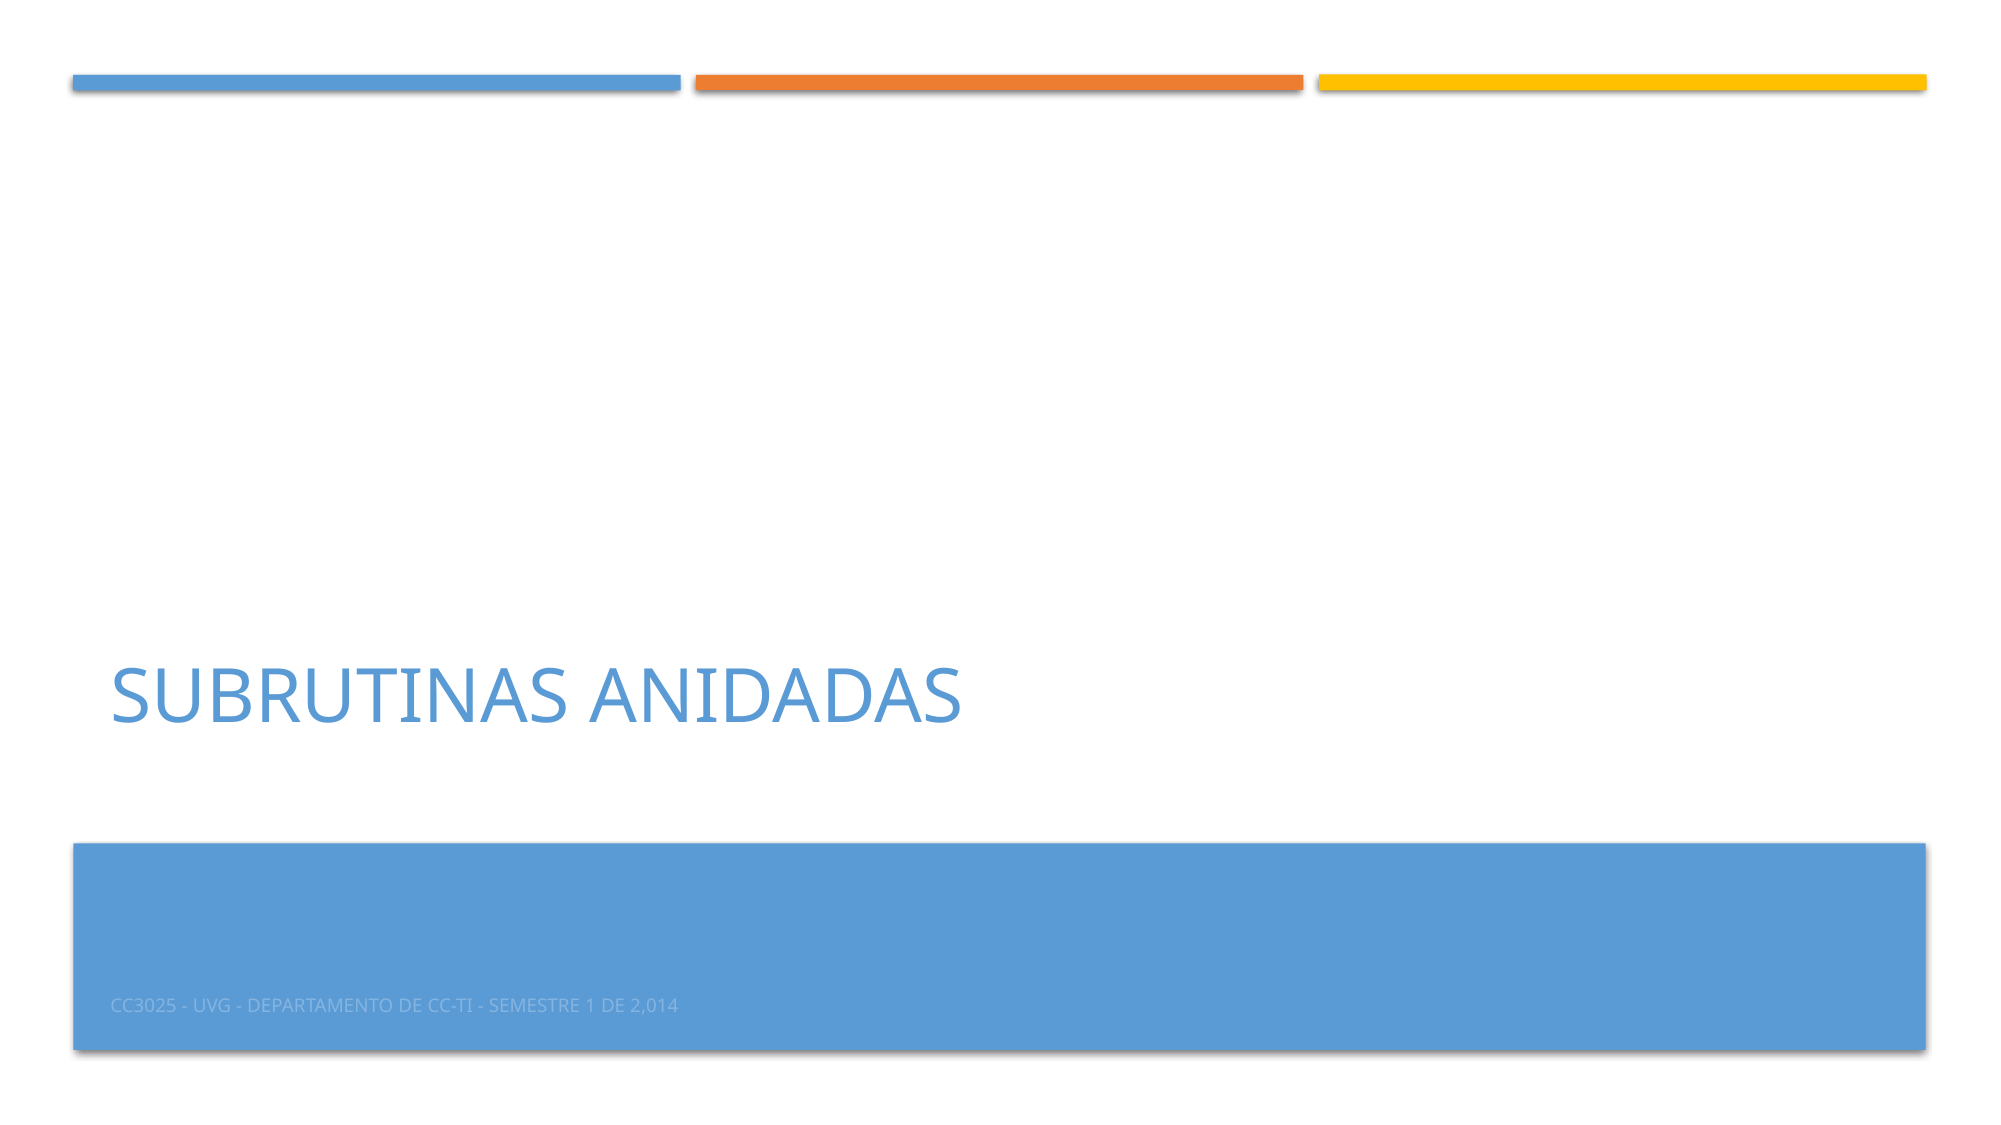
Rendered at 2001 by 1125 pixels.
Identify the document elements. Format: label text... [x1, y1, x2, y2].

footer CC3025 - UVG - Departamento de CC-TI - Semestre 1 de 2,014 [95, 976, 1230, 1037]
title Subrutinas anidadas [95, 499, 1905, 745]
